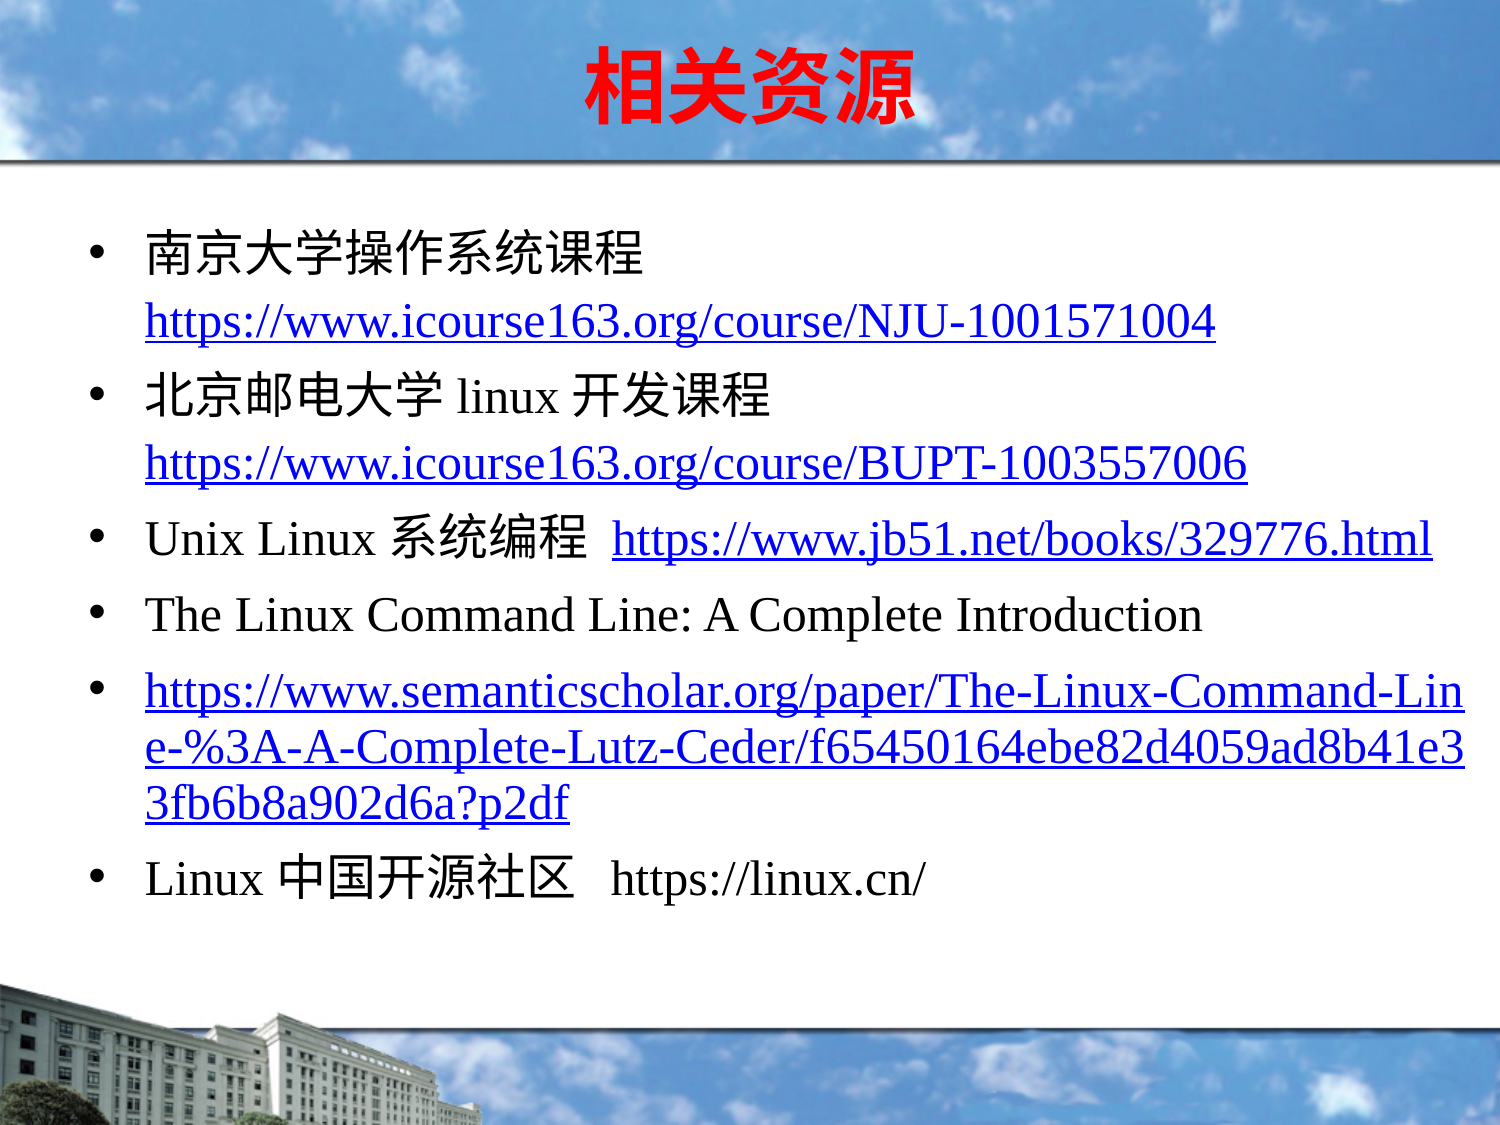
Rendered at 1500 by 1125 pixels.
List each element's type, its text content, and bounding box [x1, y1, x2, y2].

picture [0, 0, 1500, 1125]
title 相关资源 [75, 7, 1425, 161]
list 南京大学操作系统课程 https://www.icourse163.org/course/NJU-1001571004 北京邮电大学linux开发课程 https://www.icourse163.org/course/BUPT-1003557006 Unix Linux系统编程 https://www.jb51.net/books/329776.html The Linux Command Line: A Complete Introduction https://www.semanticscholar.org/paper/The-Linux-Command-Line-%3A-A-Complete-Lutz-Ceder/f65450164ebe82d4059ad8b41e33fb6b8a902d6a?p2df Linux中国开源社区 https://linux.cn/ [73, 208, 1499, 951]
